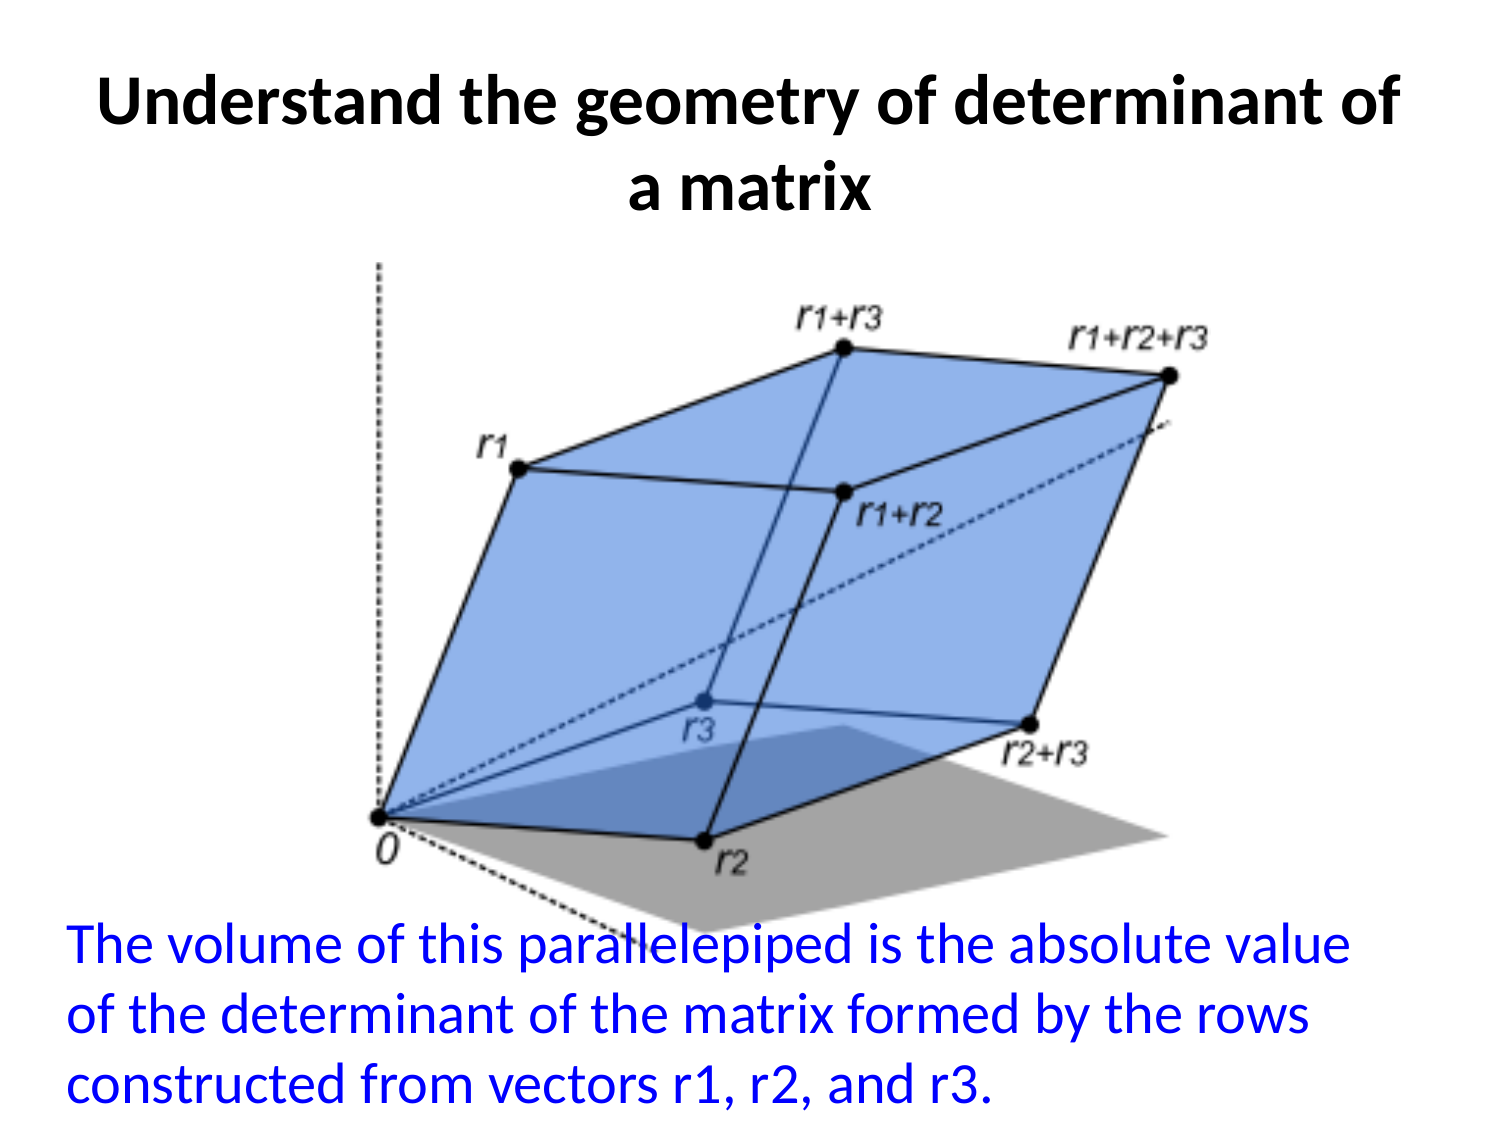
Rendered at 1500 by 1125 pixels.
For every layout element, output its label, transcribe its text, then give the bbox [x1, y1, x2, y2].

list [136, 262, 1426, 972]
title Understand the geometry of determinant of a matrix [75, 45, 1425, 233]
text_box The volume of this parallelepiped is the absolute value of the determinant of the matrix formed by the rows constructed from vectors r1, r2, and r3. [51, 897, 1425, 1123]
